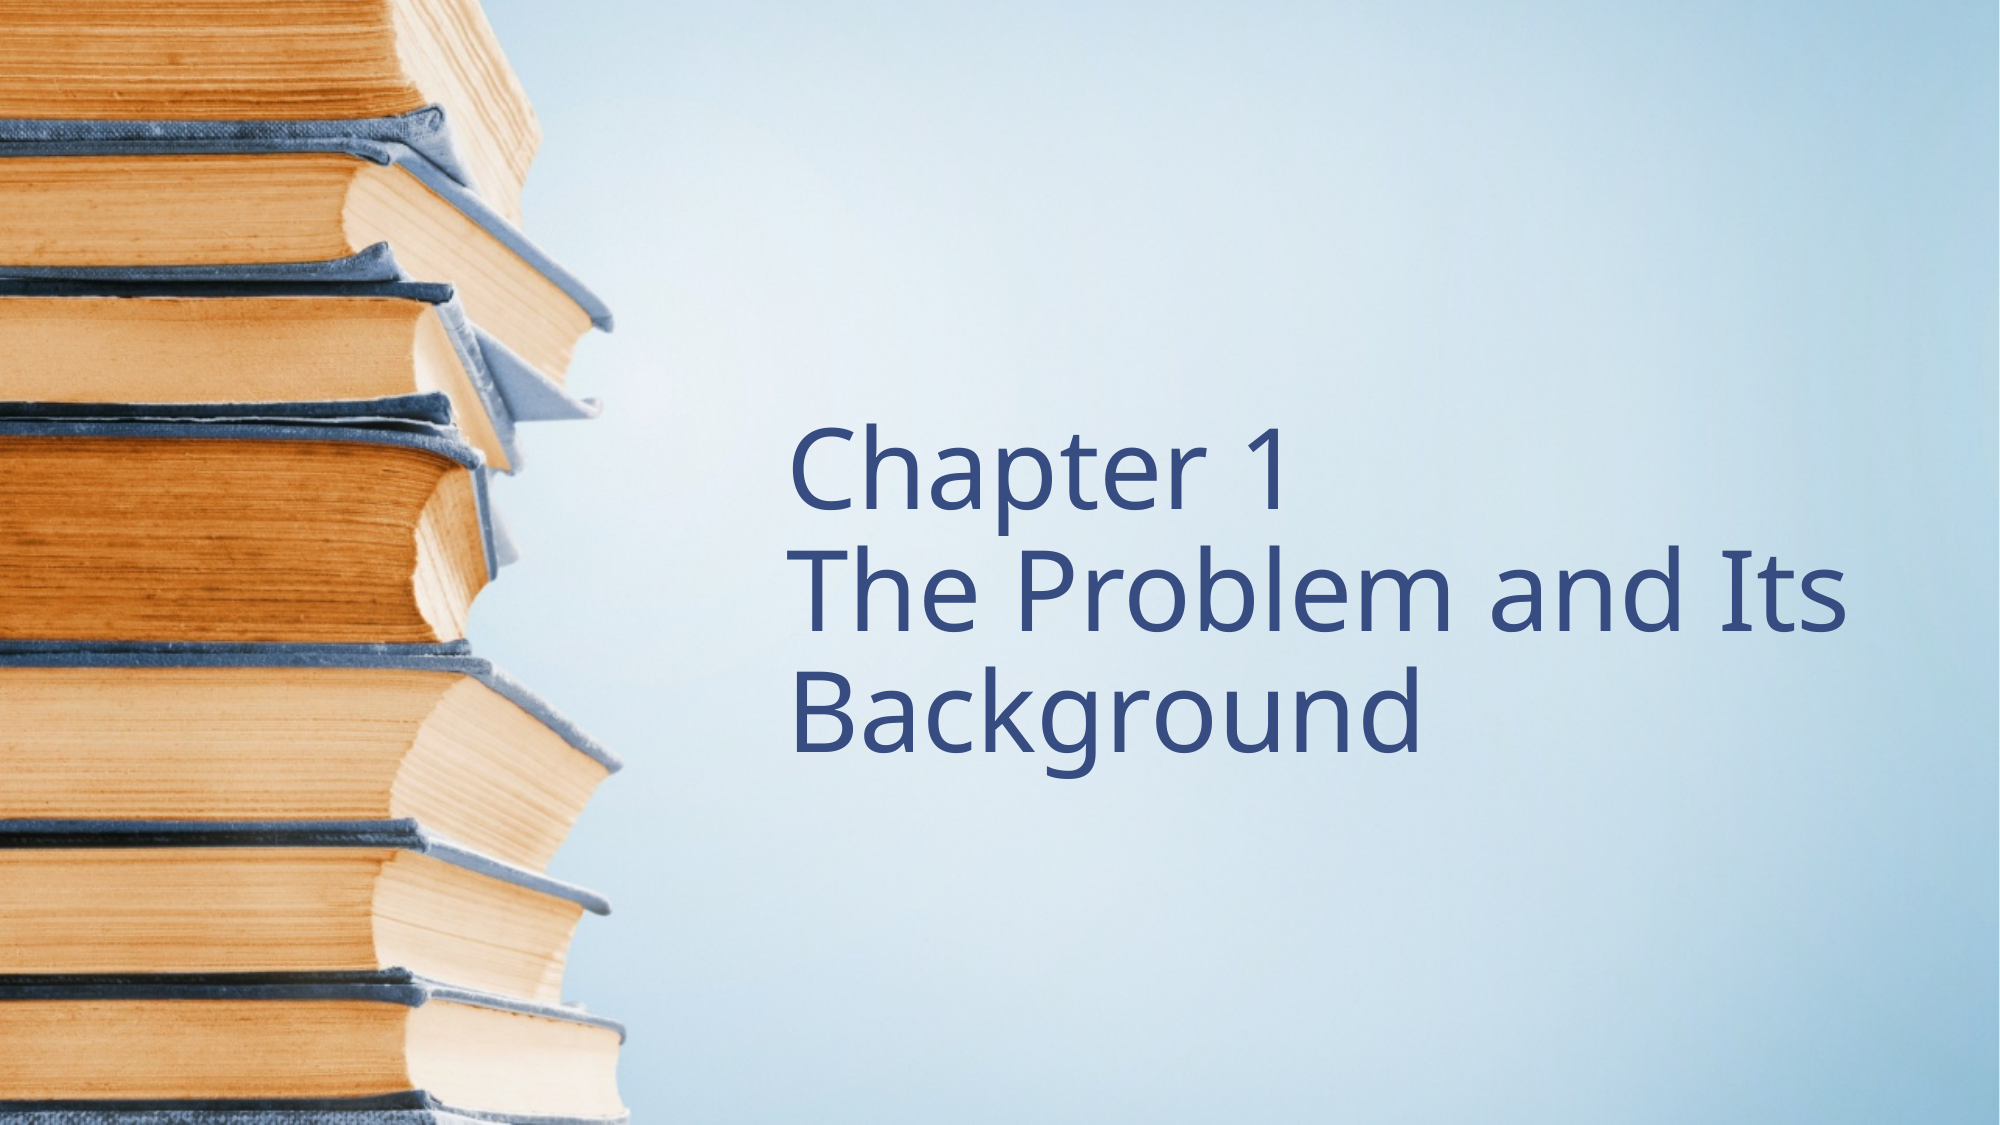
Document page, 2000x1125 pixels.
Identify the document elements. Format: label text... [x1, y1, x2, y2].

title Chapter 1 The Problem and Its Background [766, 245, 1917, 787]
picture [0, 0, 2000, 1125]
